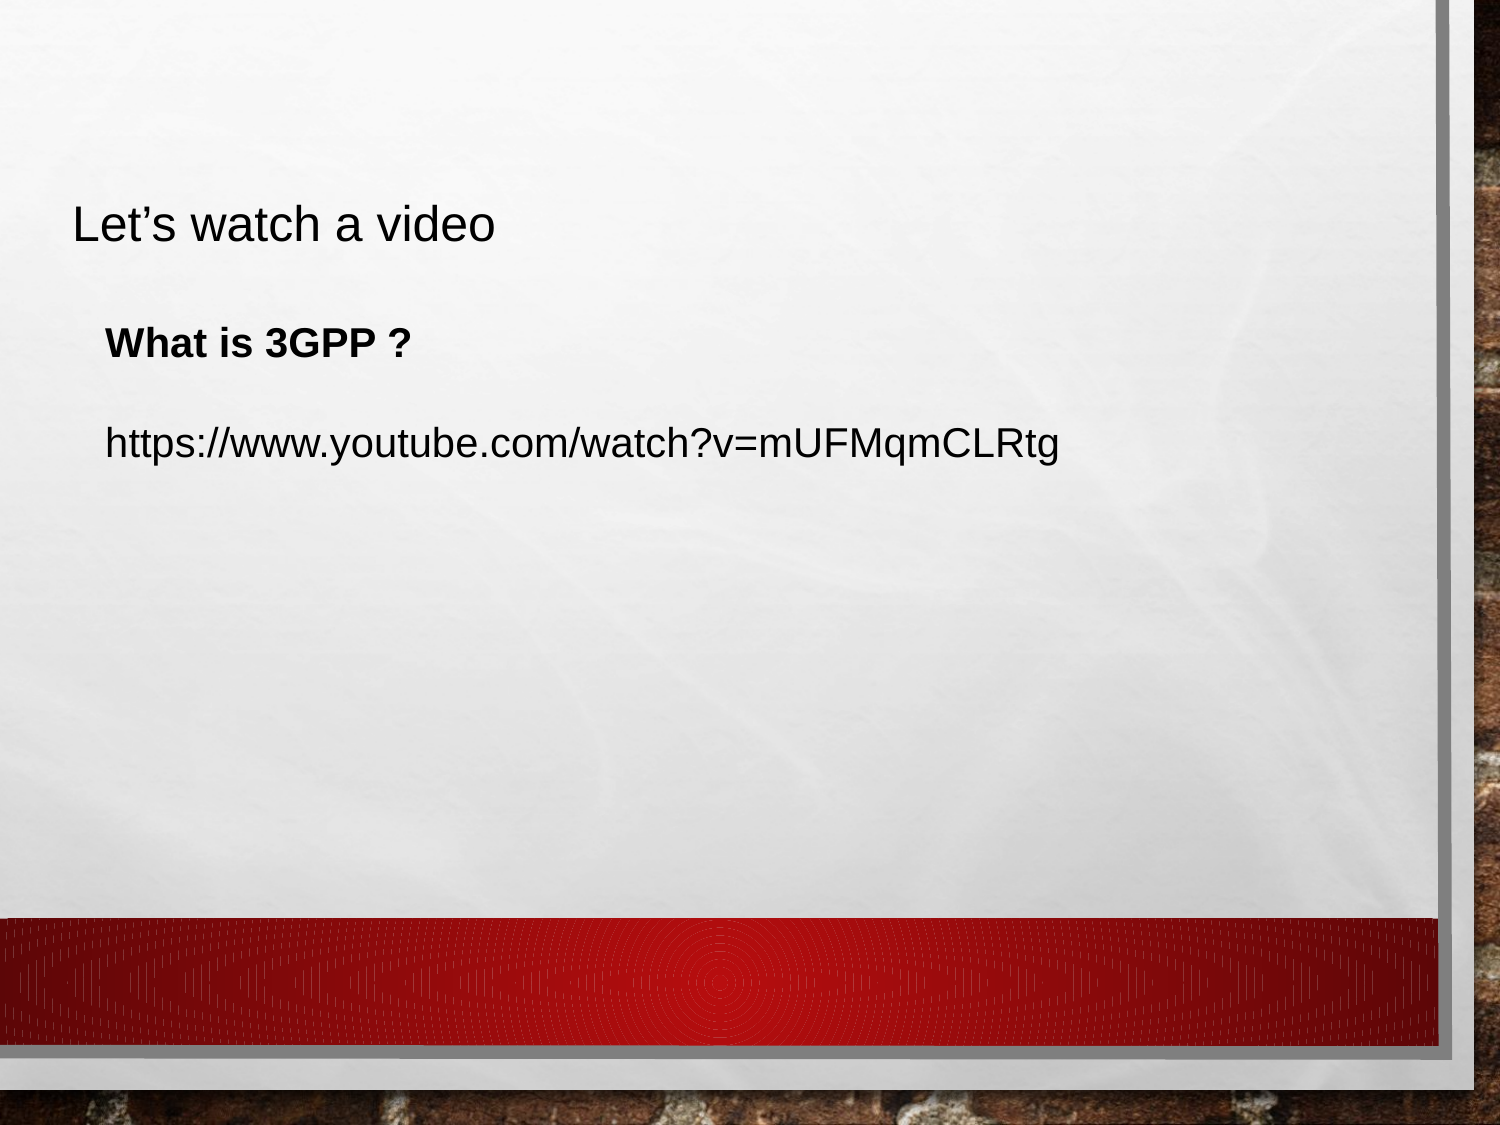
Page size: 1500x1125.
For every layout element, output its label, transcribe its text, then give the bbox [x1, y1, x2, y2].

picture [0, 0, 1438, 918]
list What is 3GPP ? https://www.youtube.com/watch?v=mUFMqmCLRtg [67, 315, 1433, 1033]
title Let’s watch a video [72, 191, 1388, 315]
picture [0, 0, 1500, 1125]
